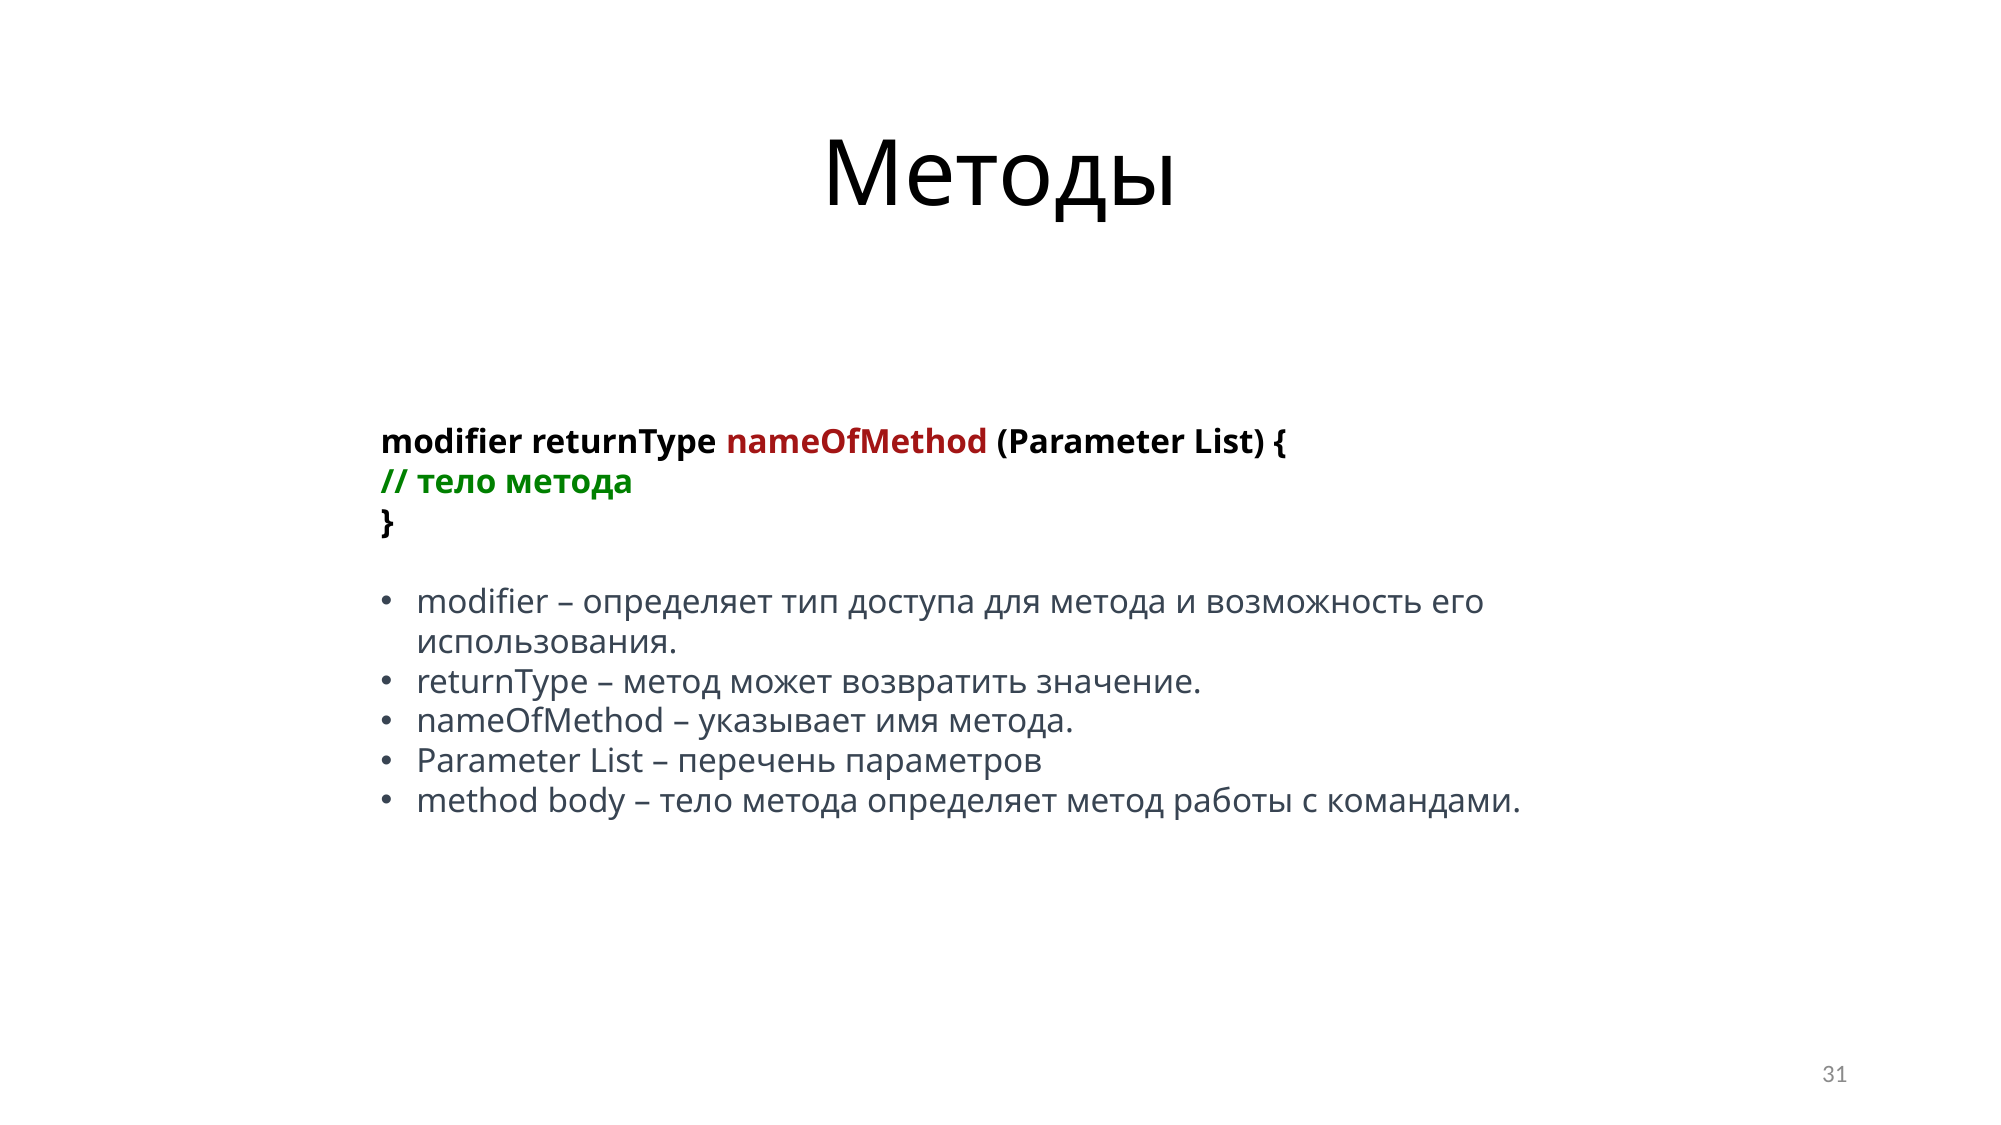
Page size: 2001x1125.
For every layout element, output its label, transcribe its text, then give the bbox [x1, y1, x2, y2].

text_box <номер> [1412, 1042, 1863, 1103]
text_box Методы [137, 59, 1863, 278]
text_box modifier returnType nameOfMethod (Parameter List) { // тело метода } modifier – определяет тип доступа для метода и возможность его использования. returnType – метод может возвратить значение. nameOfMethod – указывает имя метода. Parameter List – перечень параметров method body – тело метода определяет метод работы с командами. [339, 335, 1661, 984]
